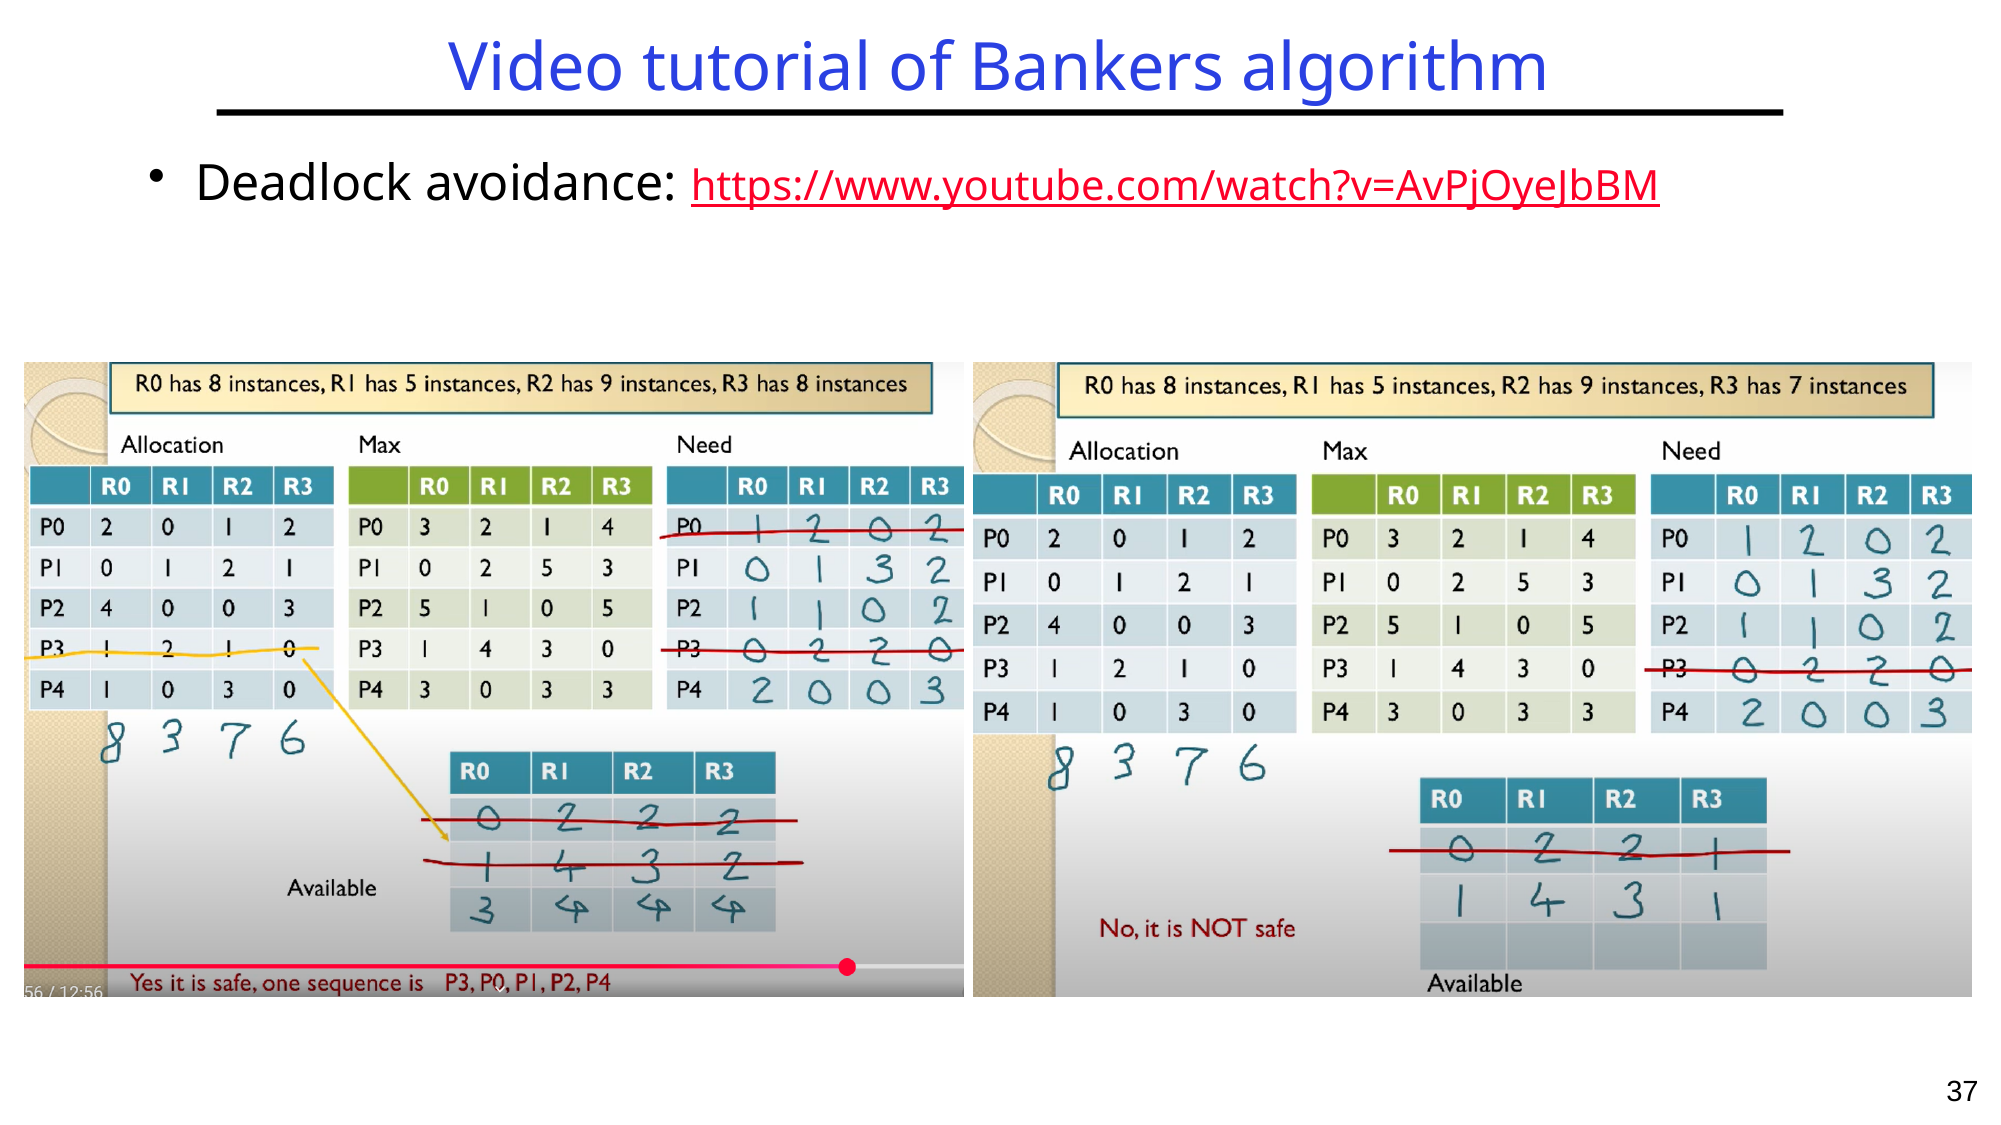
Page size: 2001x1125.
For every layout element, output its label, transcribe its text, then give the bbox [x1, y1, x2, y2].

picture [24, 362, 964, 997]
list Deadlock avoidance: https://www.youtube.com/watch?v=AvPjOyeJbBM [133, 149, 1867, 365]
picture [973, 362, 1972, 997]
title Video tutorial of Bankers algorithm [216, 24, 1784, 113]
